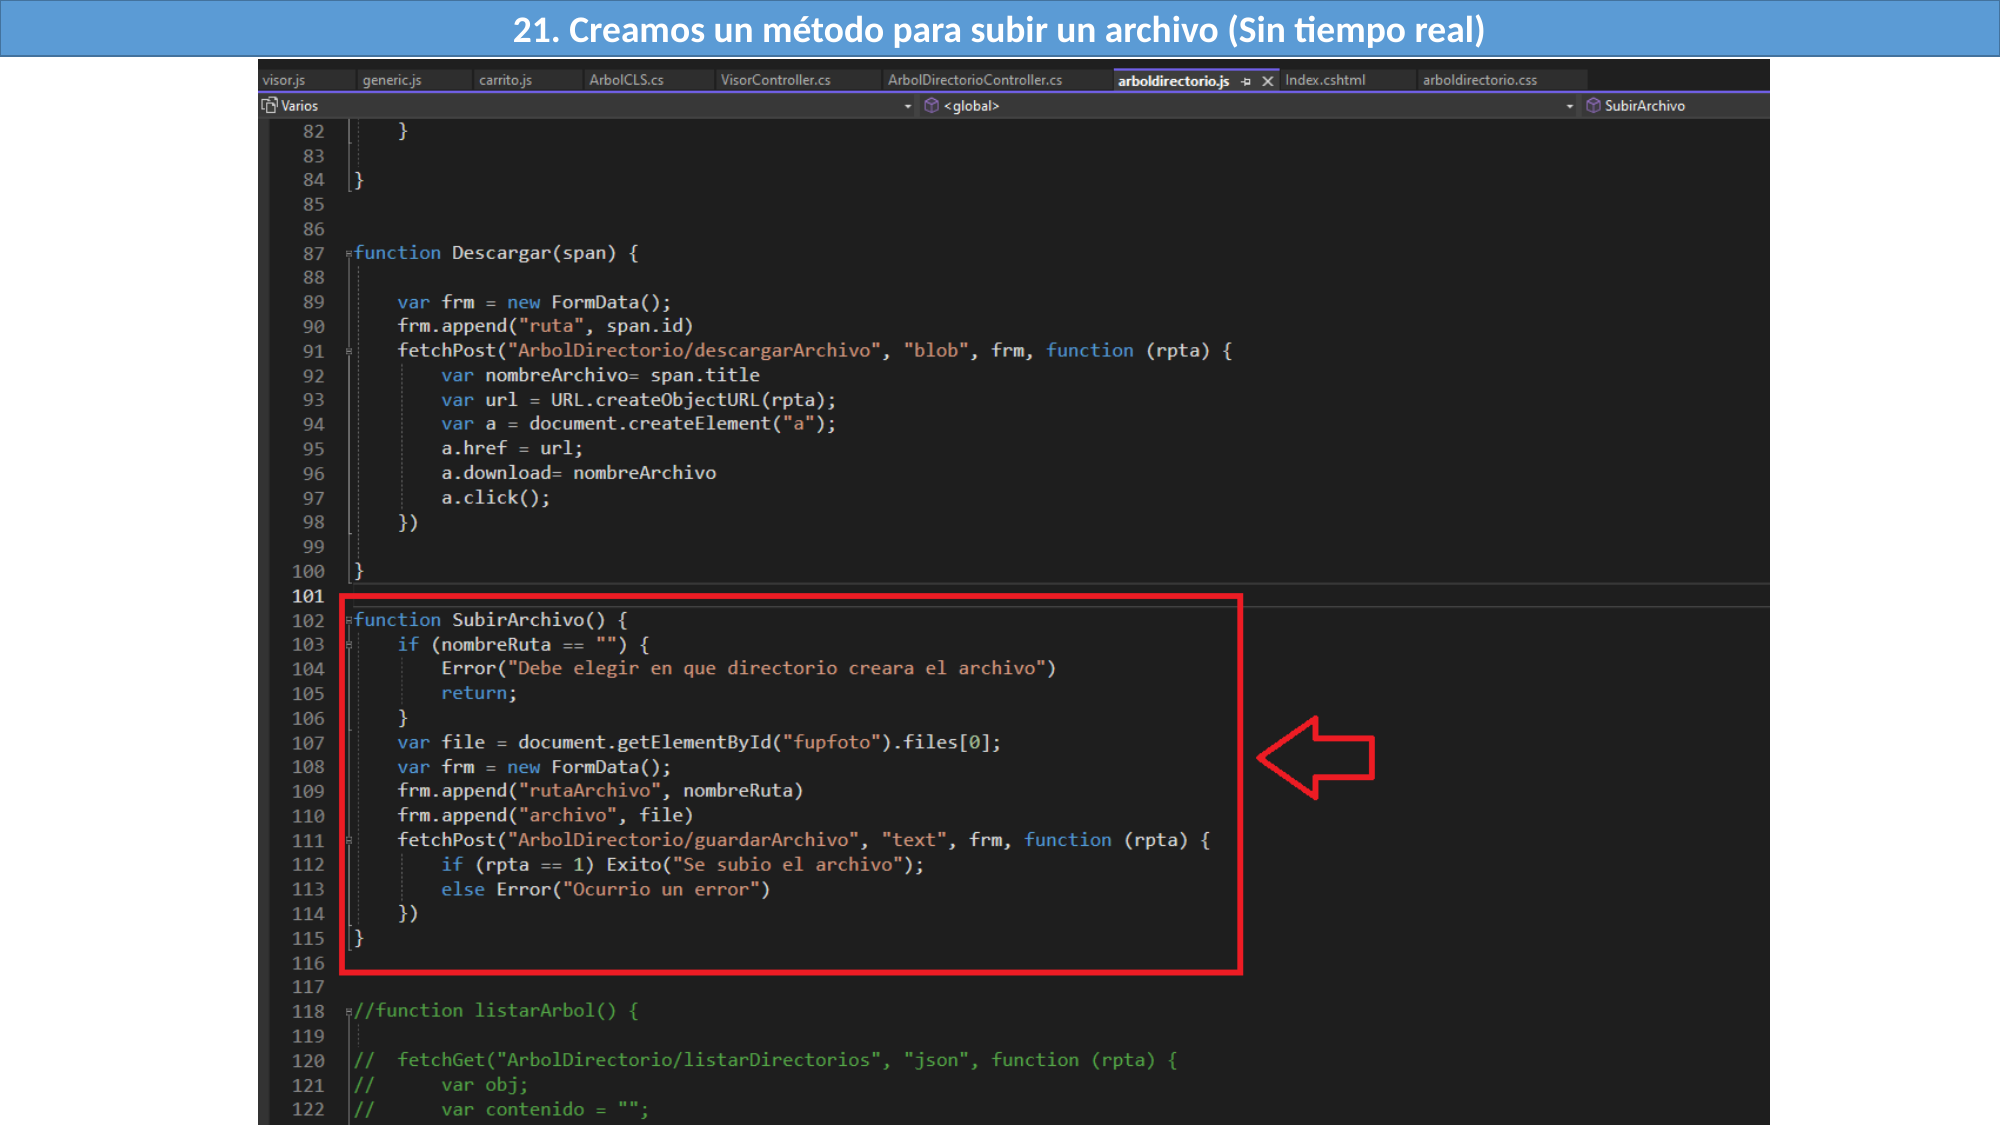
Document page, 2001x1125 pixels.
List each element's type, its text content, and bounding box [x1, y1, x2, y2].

picture [257, 59, 1770, 1125]
text_box 21. Creamos un método para subir un archivo (Sin tiempo real) [0, 0, 2000, 57]
